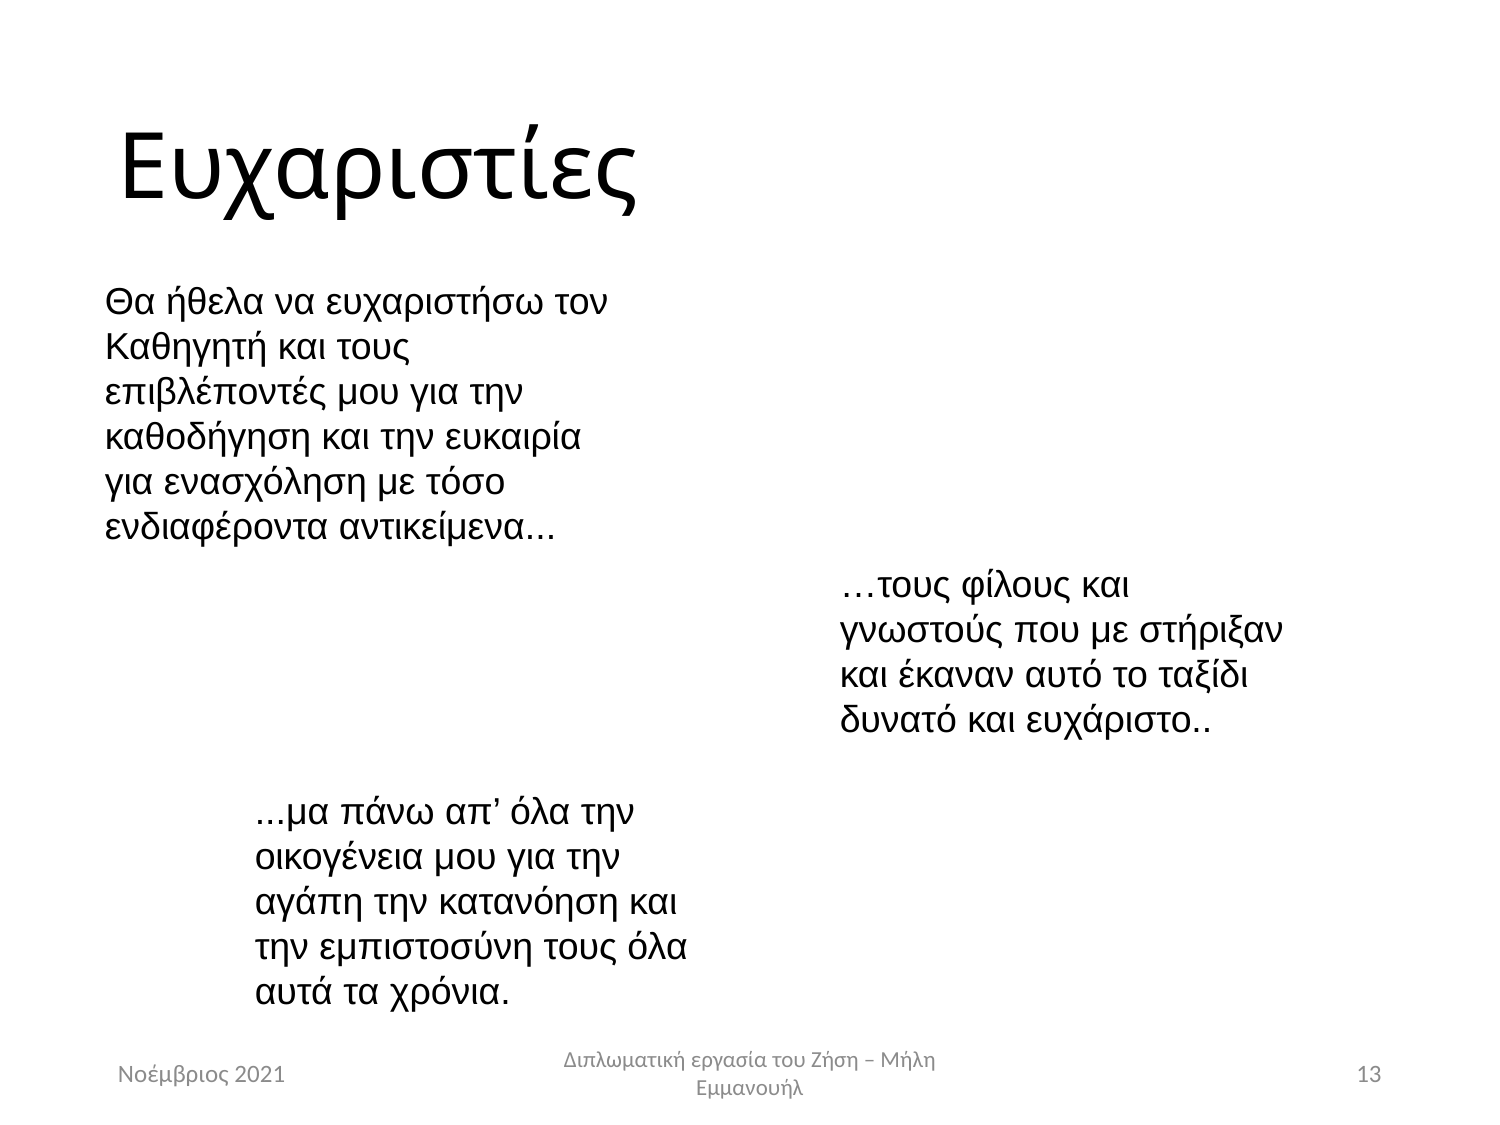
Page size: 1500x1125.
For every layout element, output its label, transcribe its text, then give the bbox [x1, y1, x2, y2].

text_box ...μα πάνω απ’ όλα την οικογένεια μου για την αγάπη την κατανόηση και την εμπιστοσύνη τους όλα αυτά τα χρόνια. [240, 780, 750, 1005]
text_box Διπλωματική εργασία του Ζήση – Μήλη Εμμανουήλ [496, 1042, 1003, 1103]
text_box Ευχαριστίες [103, 59, 1397, 277]
text_box Θα ήθελα να ευχαριστήσω τον Καθηγητή και τους επιβλέποντές μου για την καθοδήγηση και την ευκαιρία για ενασχόληση με τόσο ενδιαφέροντα αντικείμενα... [90, 269, 630, 537]
text_box Νοέμβριος 2021 [103, 1042, 441, 1103]
text_box [103, 299, 1397, 1013]
text_box <number> [1059, 1042, 1397, 1103]
text_box …τους φίλους και γνωστούς που με στήριξαν και έκαναν αυτό το ταξίδι δυνατό και ευχάριστο.. [825, 552, 1305, 735]
